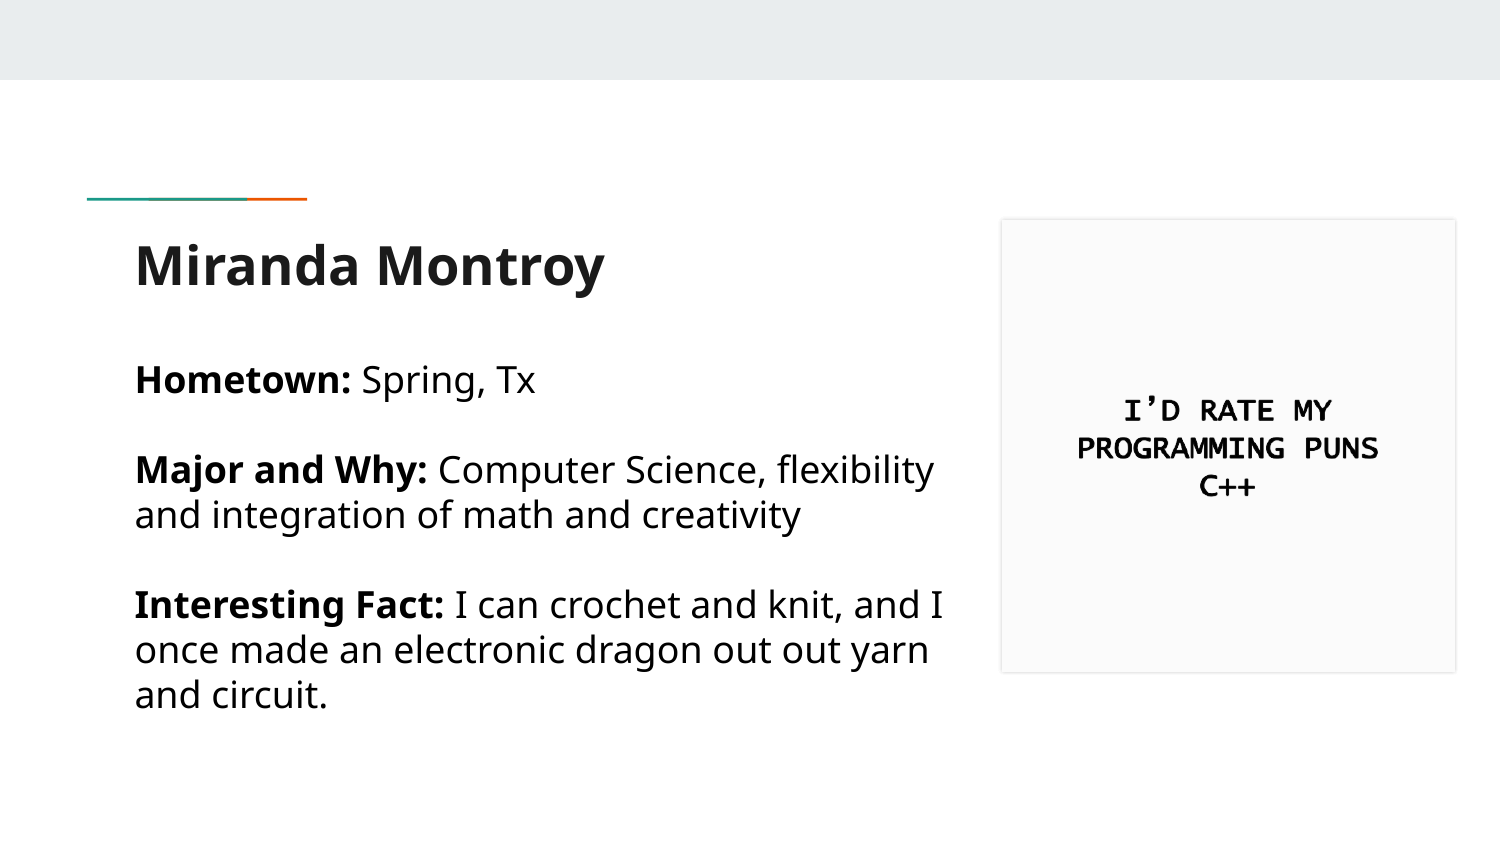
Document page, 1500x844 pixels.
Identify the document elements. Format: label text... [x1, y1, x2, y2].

picture [998, 215, 1458, 676]
list Hometown: Spring, Tx Major and Why: Computer Science, flexibility and integration of math and creativity Interesting Fact: I can crochet and knit, and I once made an electronic dragon out out yarn and circuit. [119, 341, 985, 712]
title Miranda Montroy [119, 216, 996, 305]
